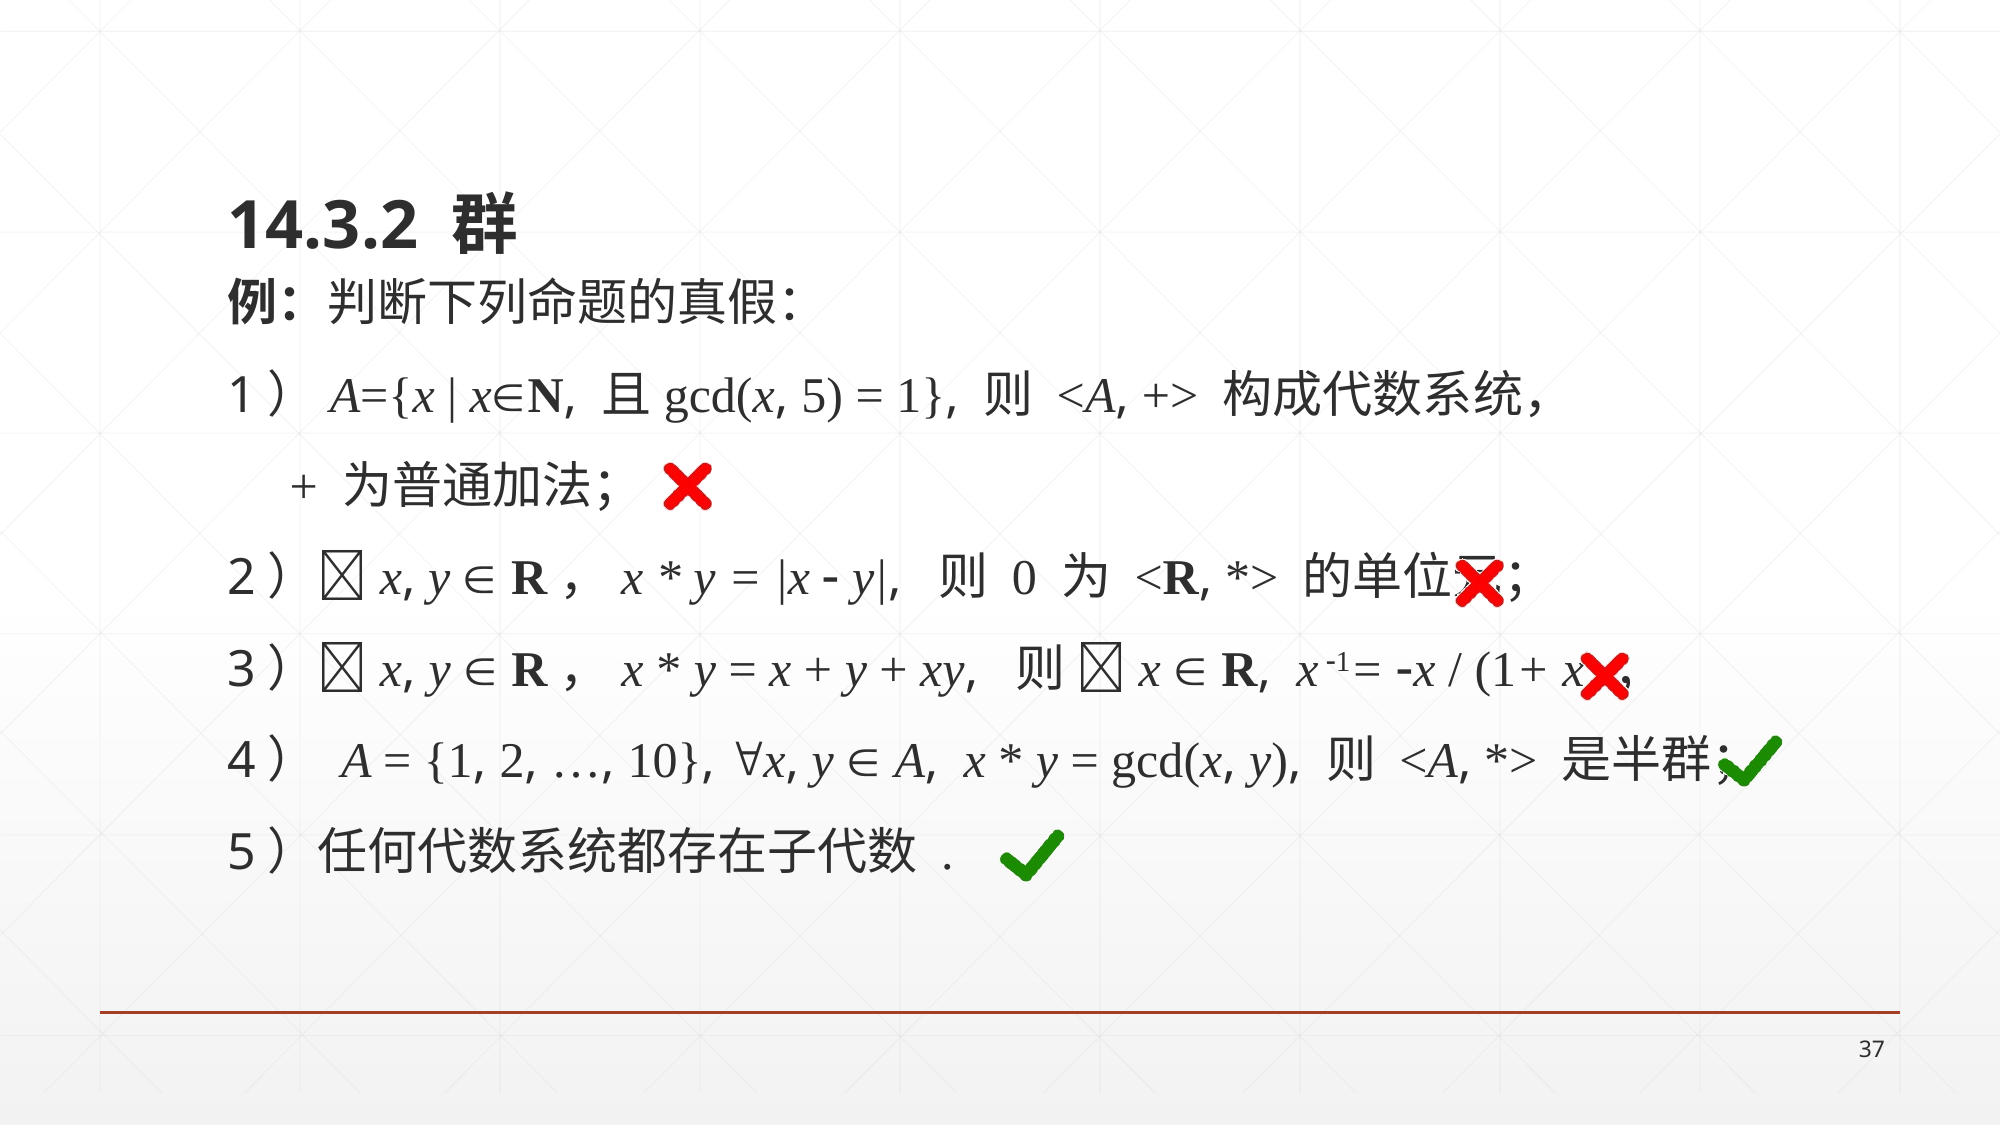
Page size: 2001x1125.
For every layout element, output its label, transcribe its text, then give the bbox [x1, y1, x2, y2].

picture [663, 459, 712, 513]
slide_number 37 [1749, 1031, 1901, 1069]
picture [1455, 556, 1504, 609]
text_box 例：判断下列命题的真假： 1）A={x | xN, 且gcd(x, 5) = 1}, 则 <A, +> 构成代数系统， + 为普通加法； 2）x, y  R，x * y = |x  y|, 则 0 为 <R, *> 的单位元； 3）x, y  R，x * y = x + y + xy, 则 x  R, x 1= x / (1+ x)； 4） A = {1, 2, …, 10}, x, y  A, x * y = gcd(x, y), 则 <A, *> 是半群； 5）任何代数系统都存在子代数 . [212, 271, 1788, 888]
picture [1580, 649, 1629, 703]
picture [999, 828, 1065, 882]
picture [1717, 734, 1783, 787]
text_box 14.3.2 群 [212, 82, 1788, 271]
